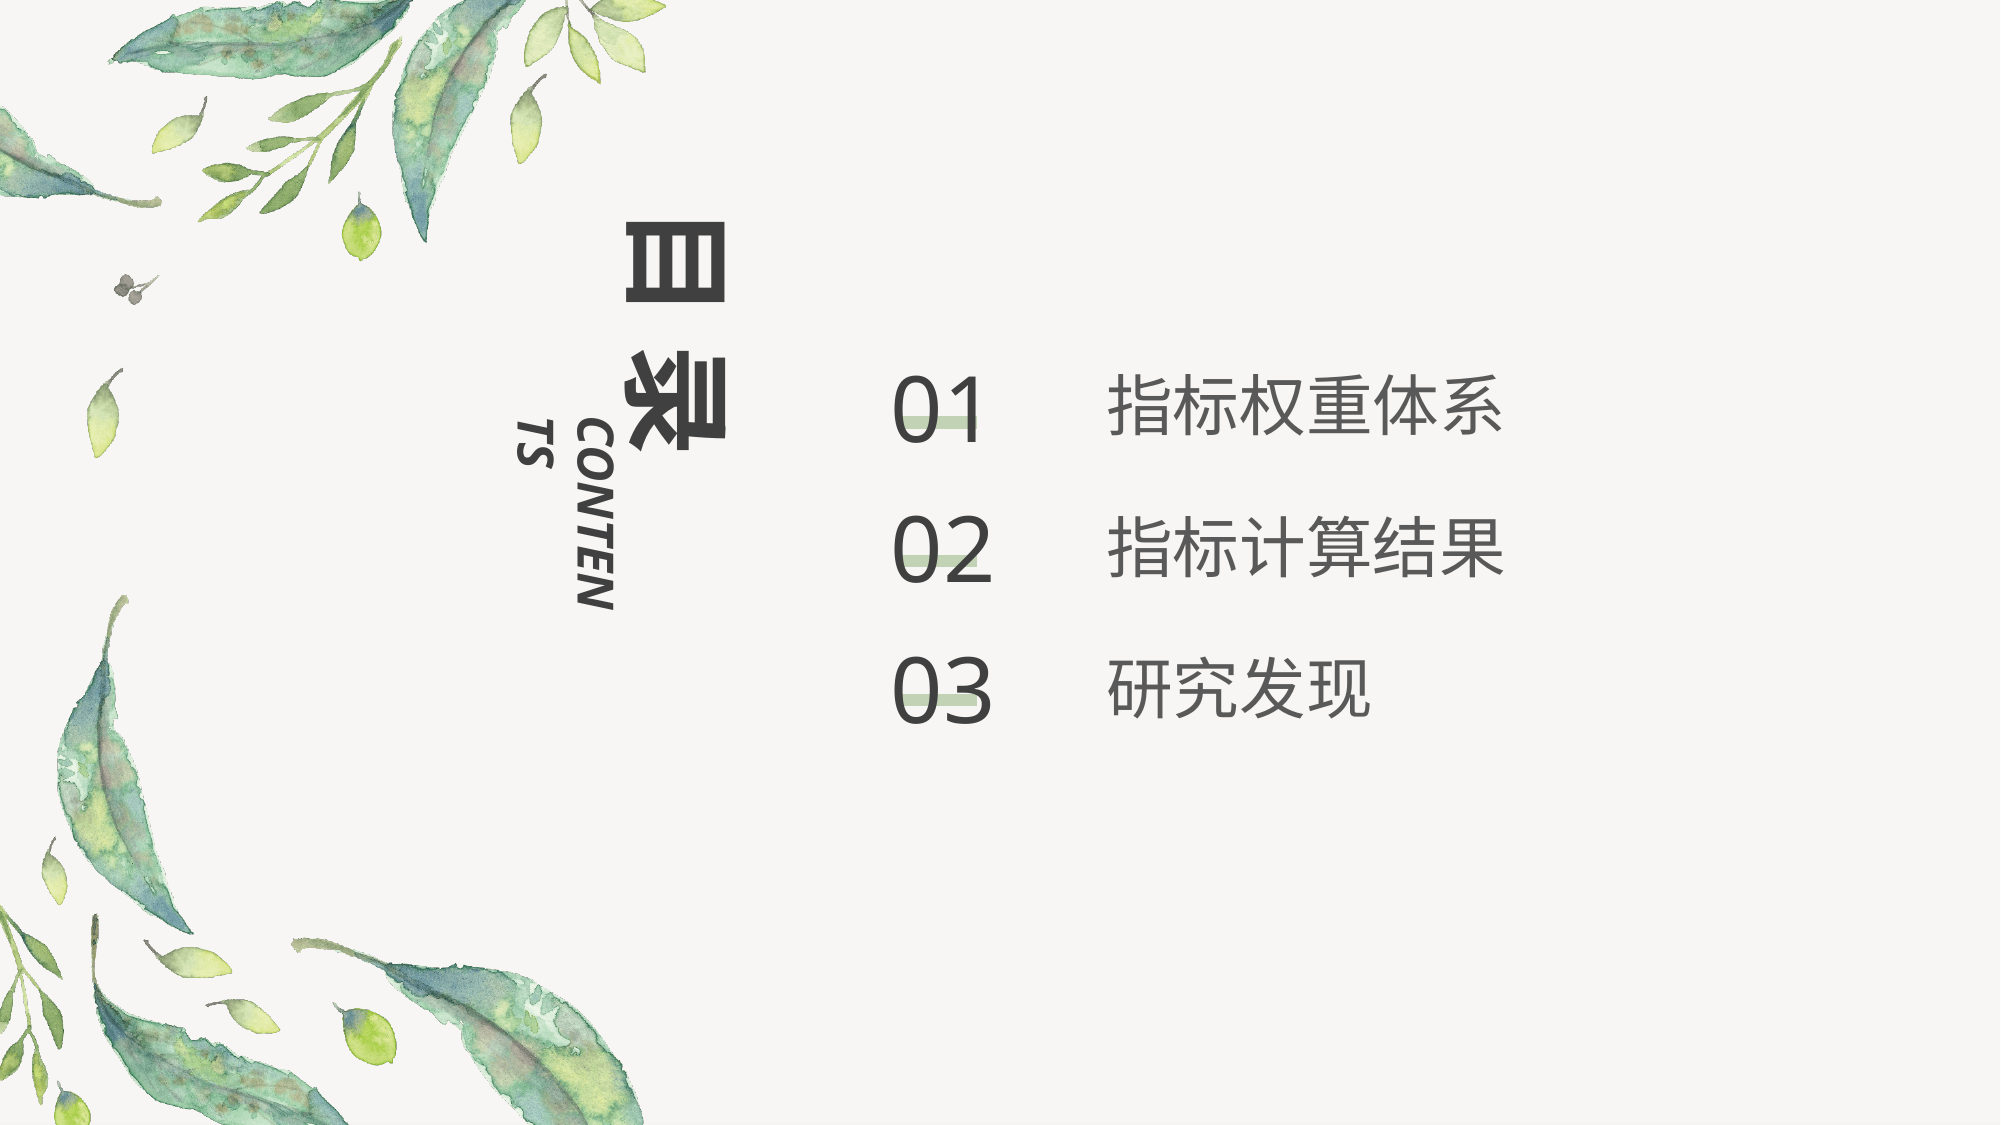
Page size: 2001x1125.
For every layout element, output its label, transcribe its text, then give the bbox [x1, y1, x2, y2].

text_box 指标计算结果 [1091, 498, 1661, 594]
text_box 指标权重体系 [1091, 356, 1661, 452]
text_box 研究发现 [1091, 639, 1661, 734]
text_box 01 [851, 343, 1036, 469]
text_box 03 [851, 624, 1036, 749]
picture [0, 0, 2001, 1125]
text_box 02 [851, 483, 1036, 609]
